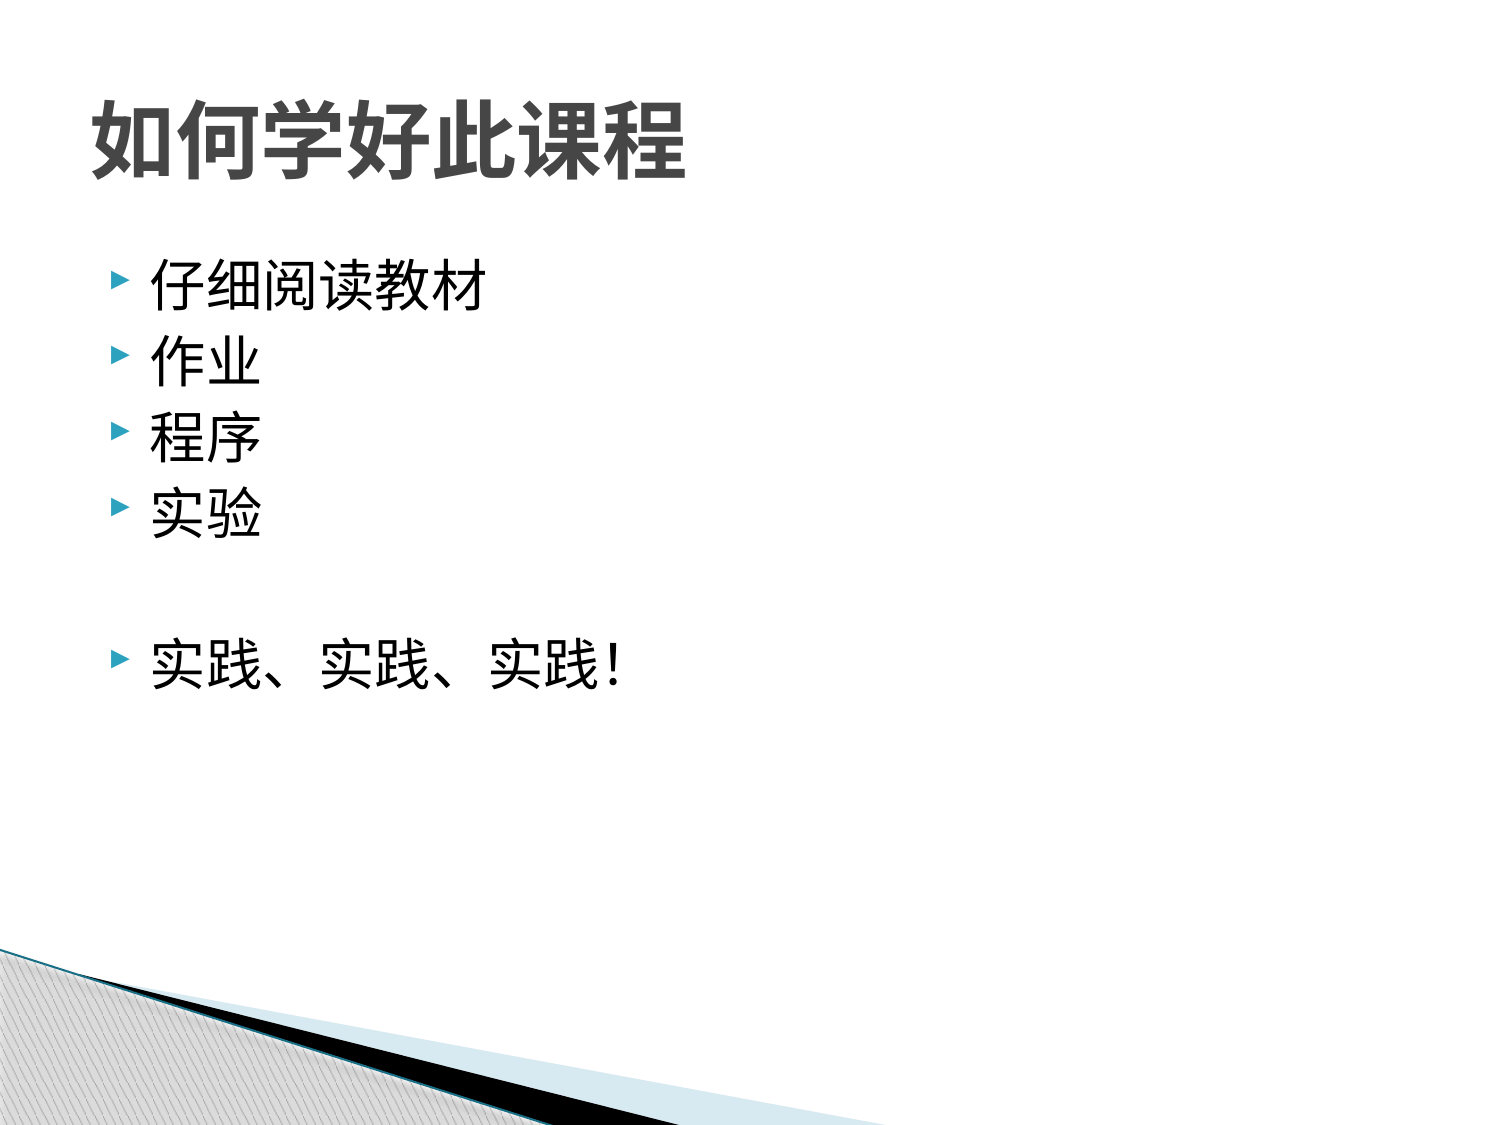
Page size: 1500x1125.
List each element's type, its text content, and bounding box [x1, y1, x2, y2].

title 如何学好此课程 [75, 45, 1425, 233]
list 仔细阅读教材 作业 程序 实验 实践、实践、实践！ [75, 242, 1425, 986]
